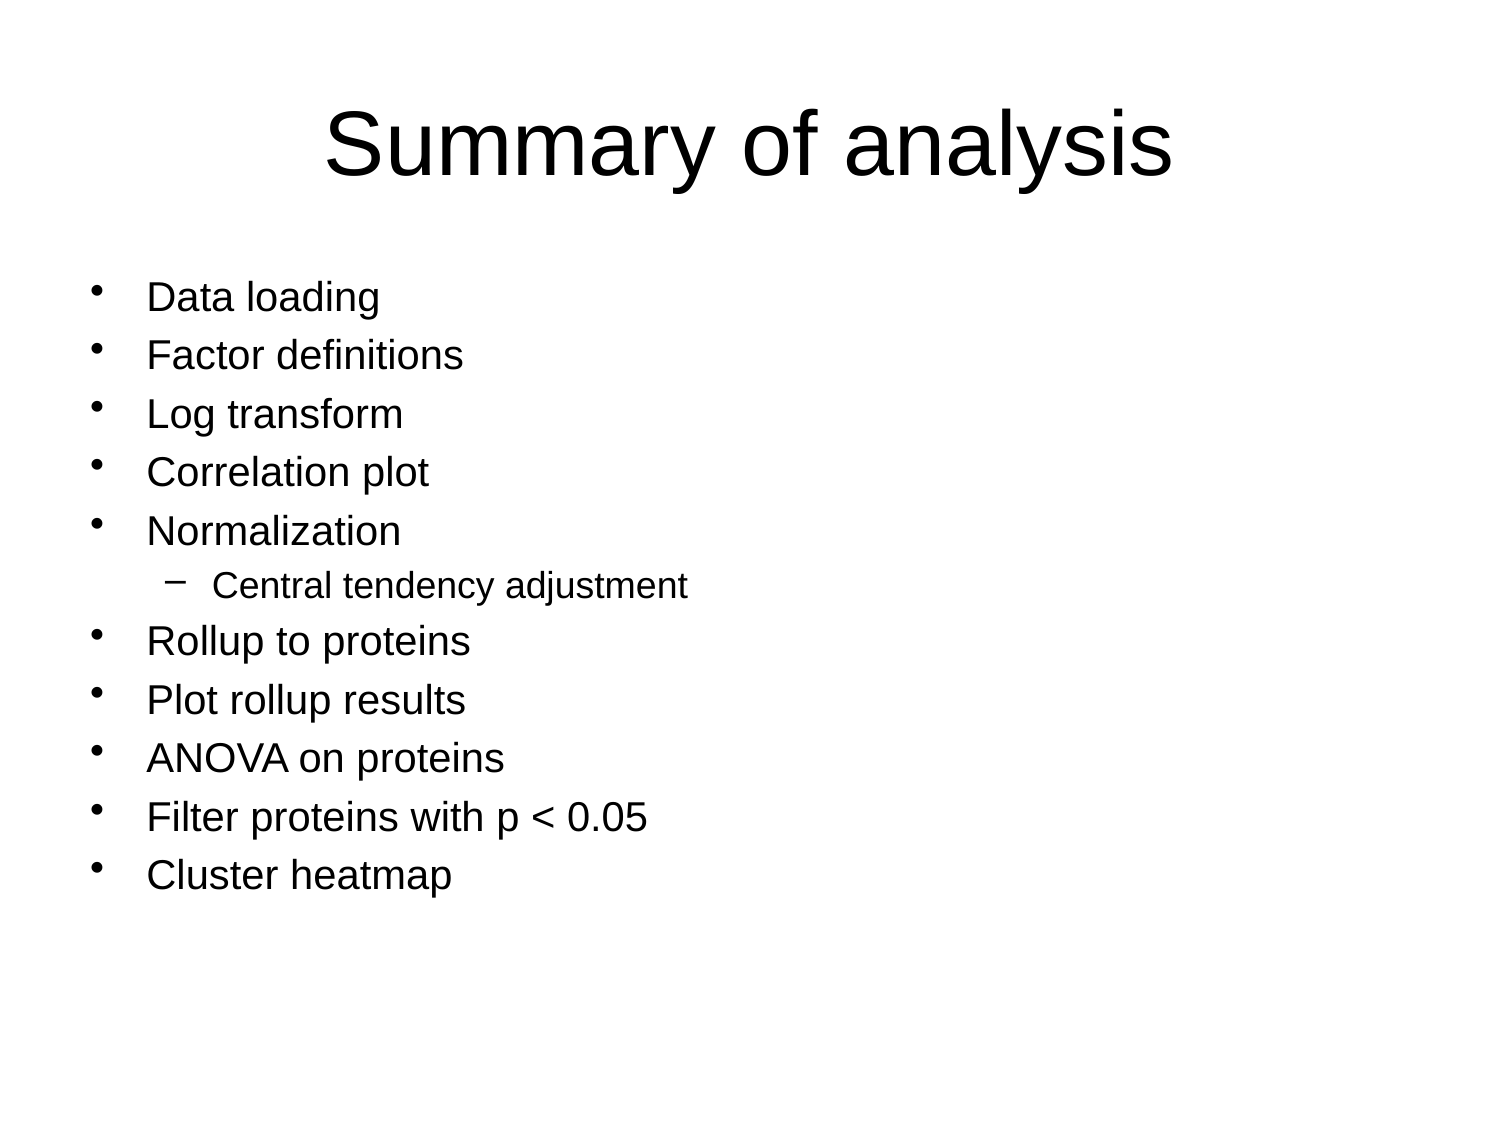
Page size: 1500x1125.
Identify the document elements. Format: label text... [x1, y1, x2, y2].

list Data loading Factor definitions Log transform Correlation plot Normalization Central tendency adjustment Rollup to proteins Plot rollup results ANOVA on proteins Filter proteins with p < 0.05 Cluster heatmap [75, 262, 1425, 1005]
title Summary of analysis [75, 45, 1425, 233]
